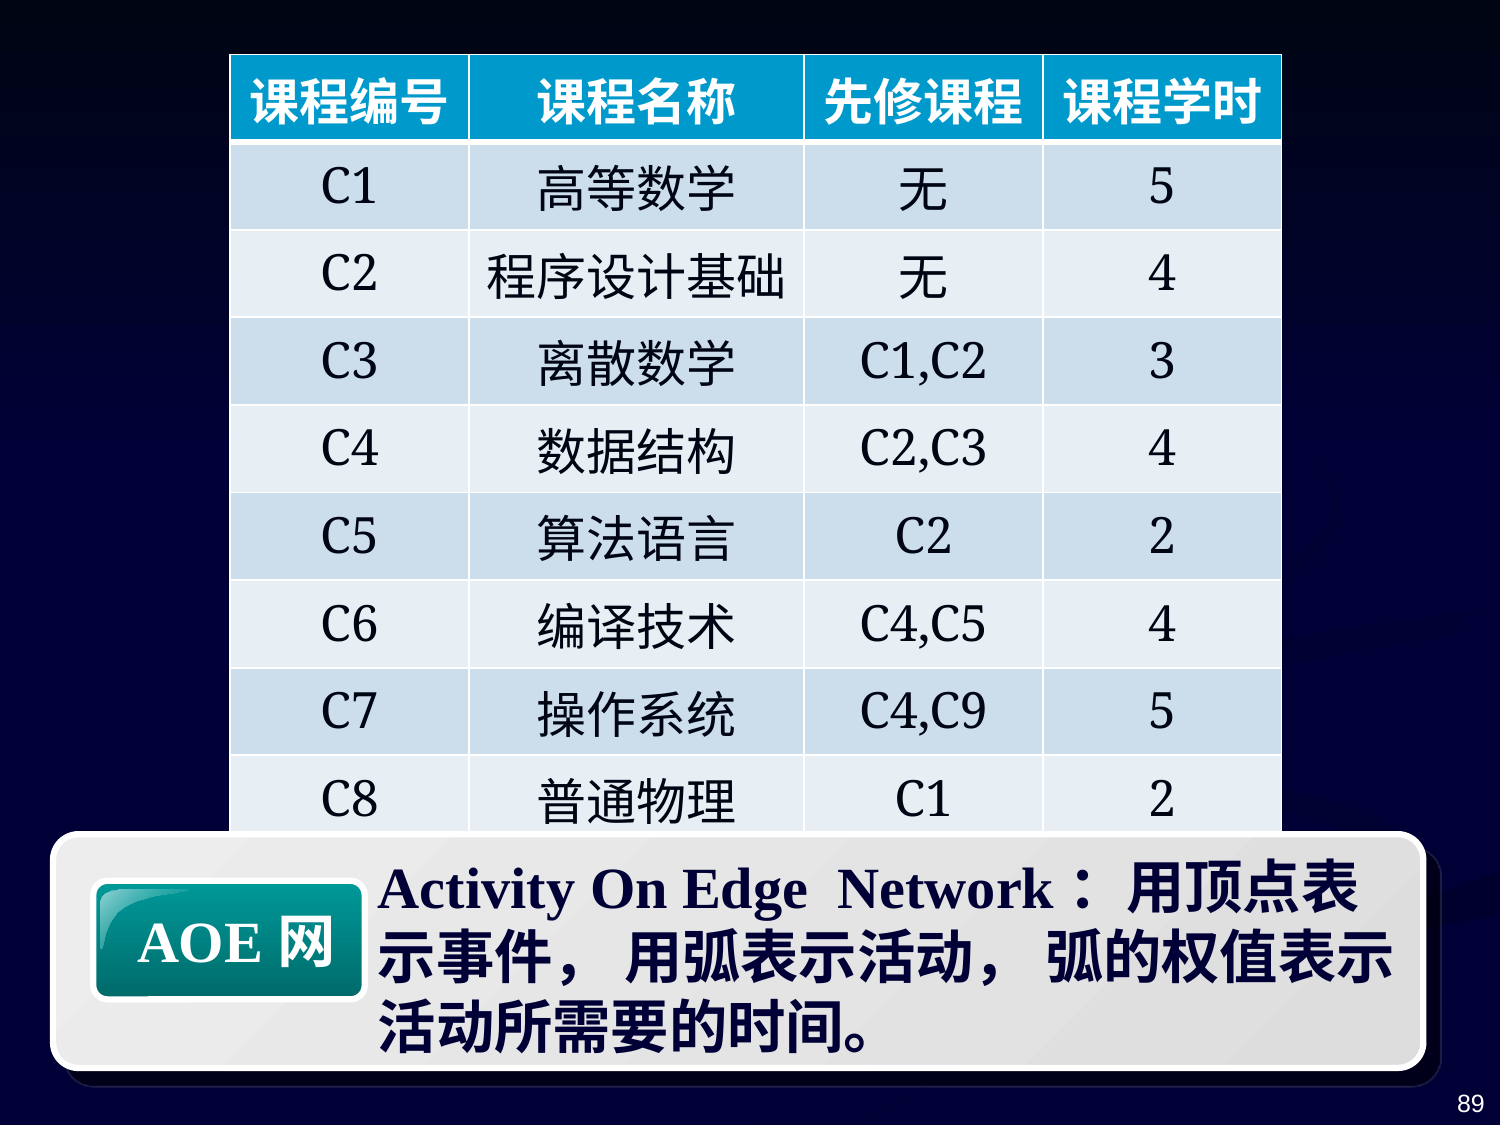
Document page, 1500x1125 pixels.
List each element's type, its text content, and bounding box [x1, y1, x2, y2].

table_cell C5 [231, 493, 468, 579]
table_cell C7 [231, 669, 468, 754]
table_cell C2,C3 [805, 406, 1042, 492]
table_cell 程序设计基础 [470, 231, 803, 316]
table_cell 4 [1044, 231, 1281, 316]
table_cell 4 [1044, 406, 1281, 492]
table_cell 无 [805, 145, 1042, 229]
table_header 先修课程 [805, 55, 1042, 139]
table_cell 5 [1044, 145, 1281, 229]
table_header 课程名称 [470, 55, 803, 139]
table_cell C4,C5 [805, 581, 1042, 667]
table_header 课程学时 [1044, 55, 1281, 139]
table_cell C1 [231, 145, 468, 229]
table_cell 数据结构 [470, 406, 803, 492]
table_cell 操作系统 [470, 669, 803, 754]
table_cell C4 [231, 406, 468, 492]
table_cell C8 [231, 756, 468, 831]
table_header 课程编号 [231, 55, 468, 139]
table_cell C2 [805, 493, 1042, 579]
table_cell 2 [1044, 493, 1281, 579]
table_cell 离散数学 [470, 318, 803, 404]
table_cell C3 [231, 318, 468, 404]
table_cell C4,C9 [805, 669, 1042, 754]
table_cell 高等数学 [470, 145, 803, 229]
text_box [52, 833, 1424, 1071]
table_cell C2 [231, 231, 468, 316]
table_cell 算法语言 [470, 493, 803, 579]
slide_number 89 [1149, 1046, 1500, 1125]
table_cell C1 [805, 756, 1042, 831]
table_cell C6 [231, 581, 468, 667]
table_cell 编译技术 [470, 581, 803, 667]
table_cell 2 [1044, 756, 1281, 831]
table_cell 5 [1044, 669, 1281, 754]
table_cell 4 [1044, 581, 1281, 667]
table_cell 普通物理 [470, 756, 803, 831]
table_cell C1,C2 [805, 318, 1042, 404]
table_cell 无 [805, 231, 1042, 316]
table_cell 3 [1044, 318, 1281, 404]
